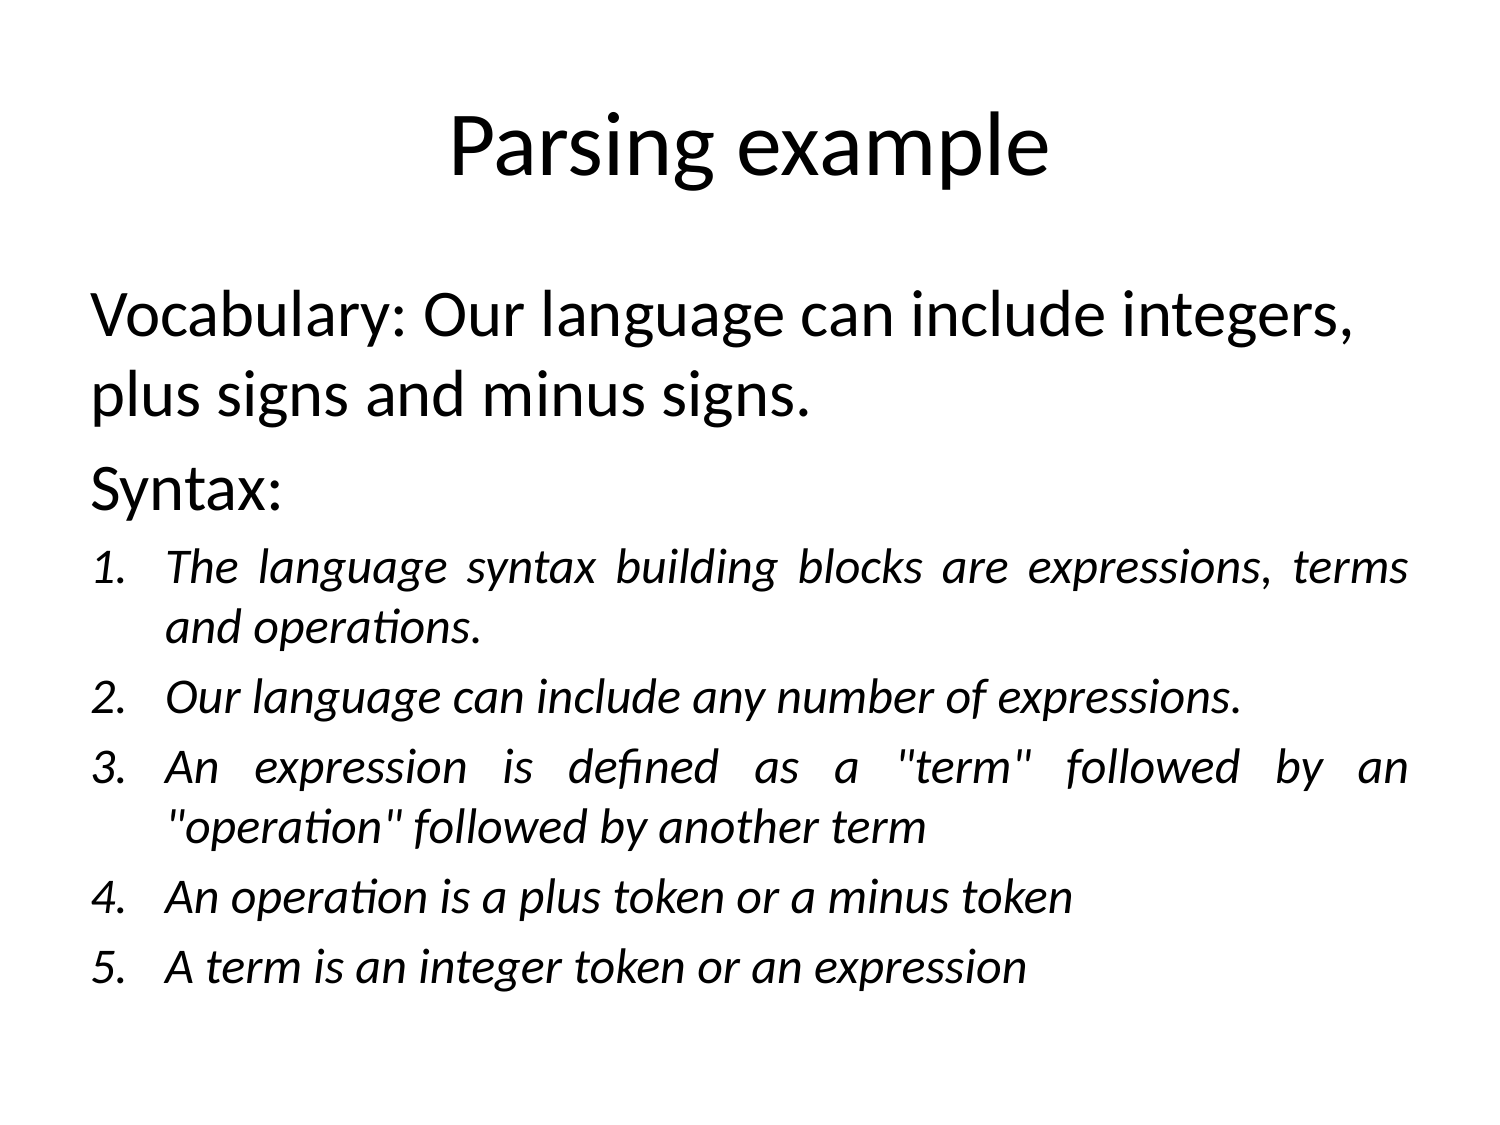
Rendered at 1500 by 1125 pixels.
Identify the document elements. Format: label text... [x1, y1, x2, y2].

title Parsing example [75, 45, 1425, 233]
list Vocabulary: Our language can include integers, plus signs and minus signs. Syntax: The language syntax building blocks are expressions, terms and operations. Our language can include any number of expressions. An expression is defined as a "term" followed by an "operation" followed by another term An operation is a plus token or a minus token A term is an integer token or an expression [75, 262, 1425, 1005]
